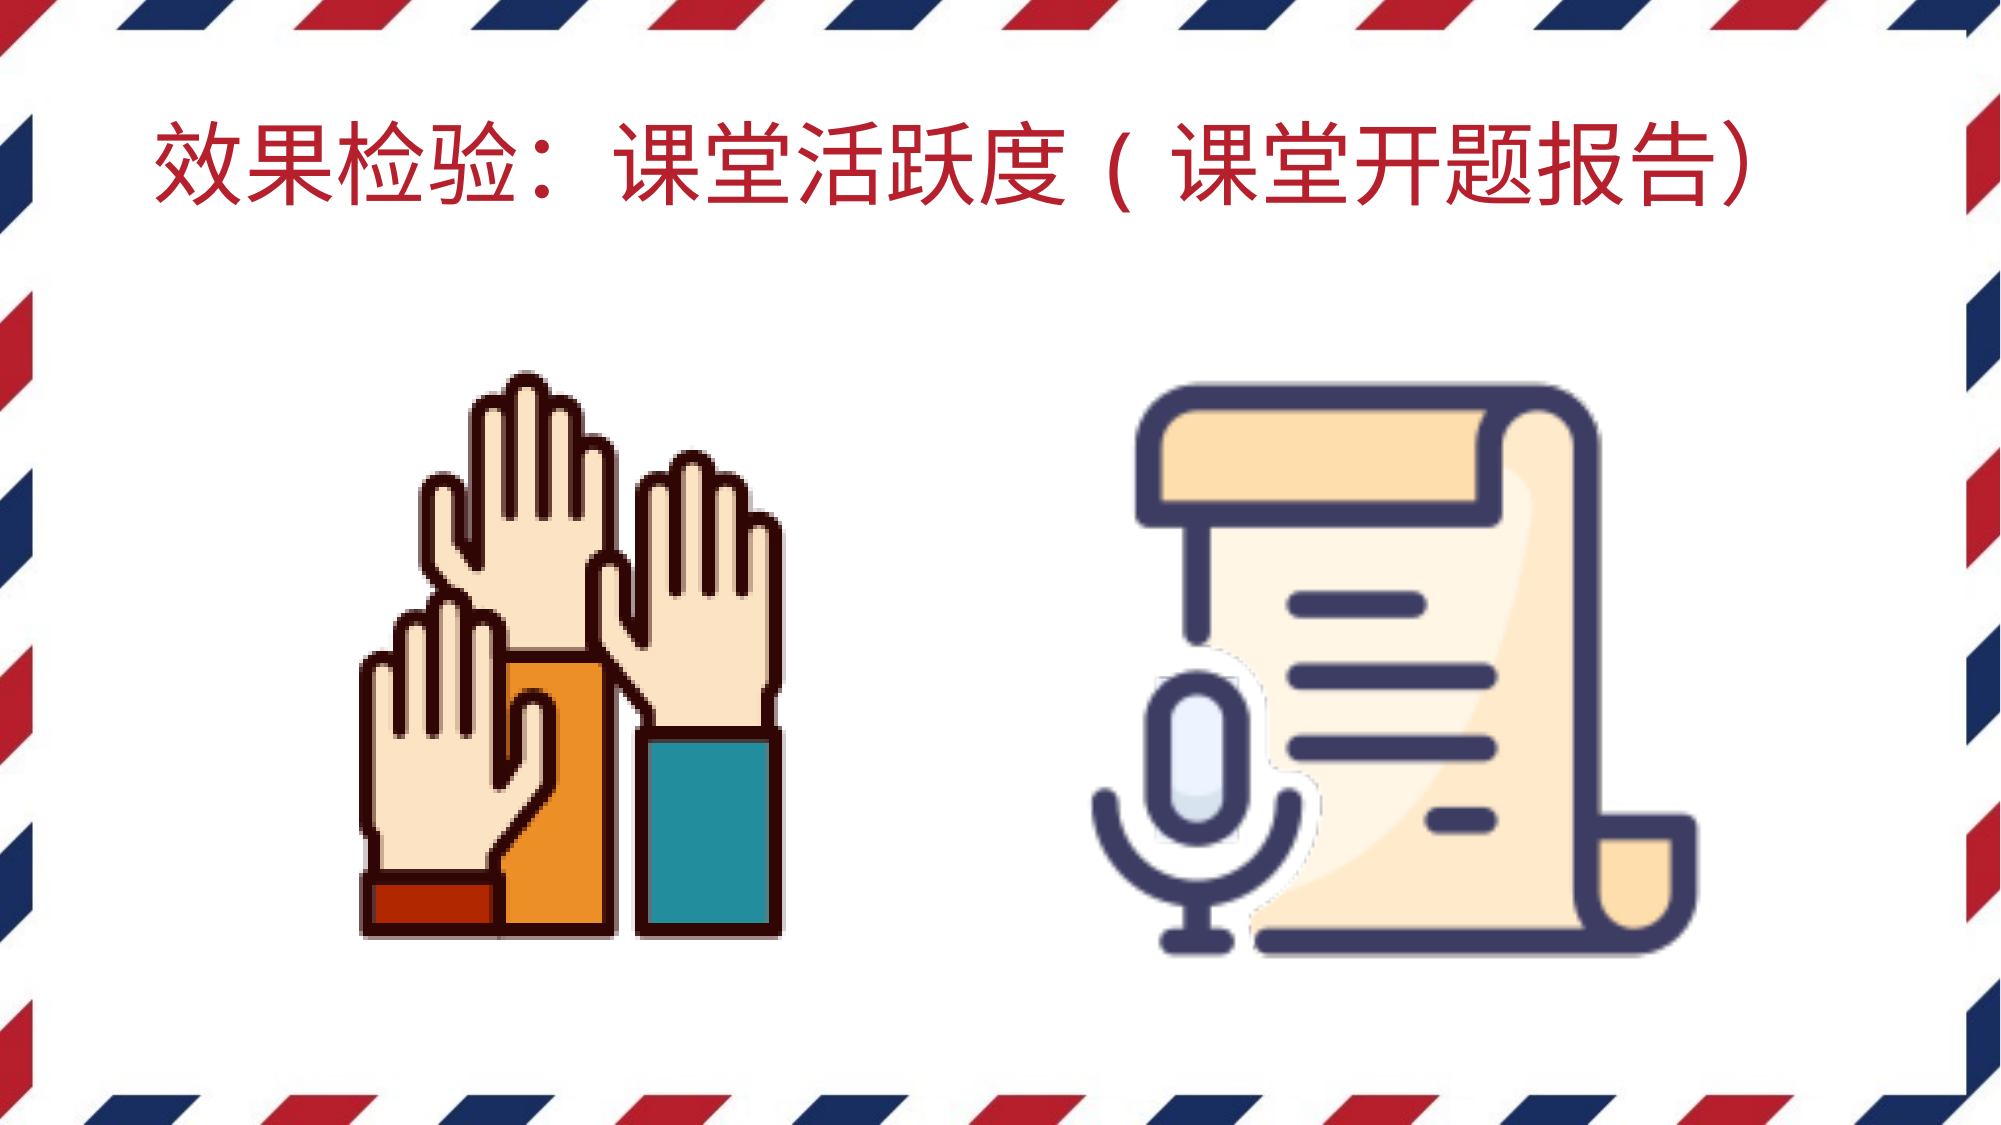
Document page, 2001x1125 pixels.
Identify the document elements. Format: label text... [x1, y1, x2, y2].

picture [0, 0, 2001, 1125]
title 效果检验：课堂活跃度(课堂开题报告） [137, 59, 1863, 278]
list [163, 228, 1001, 1066]
